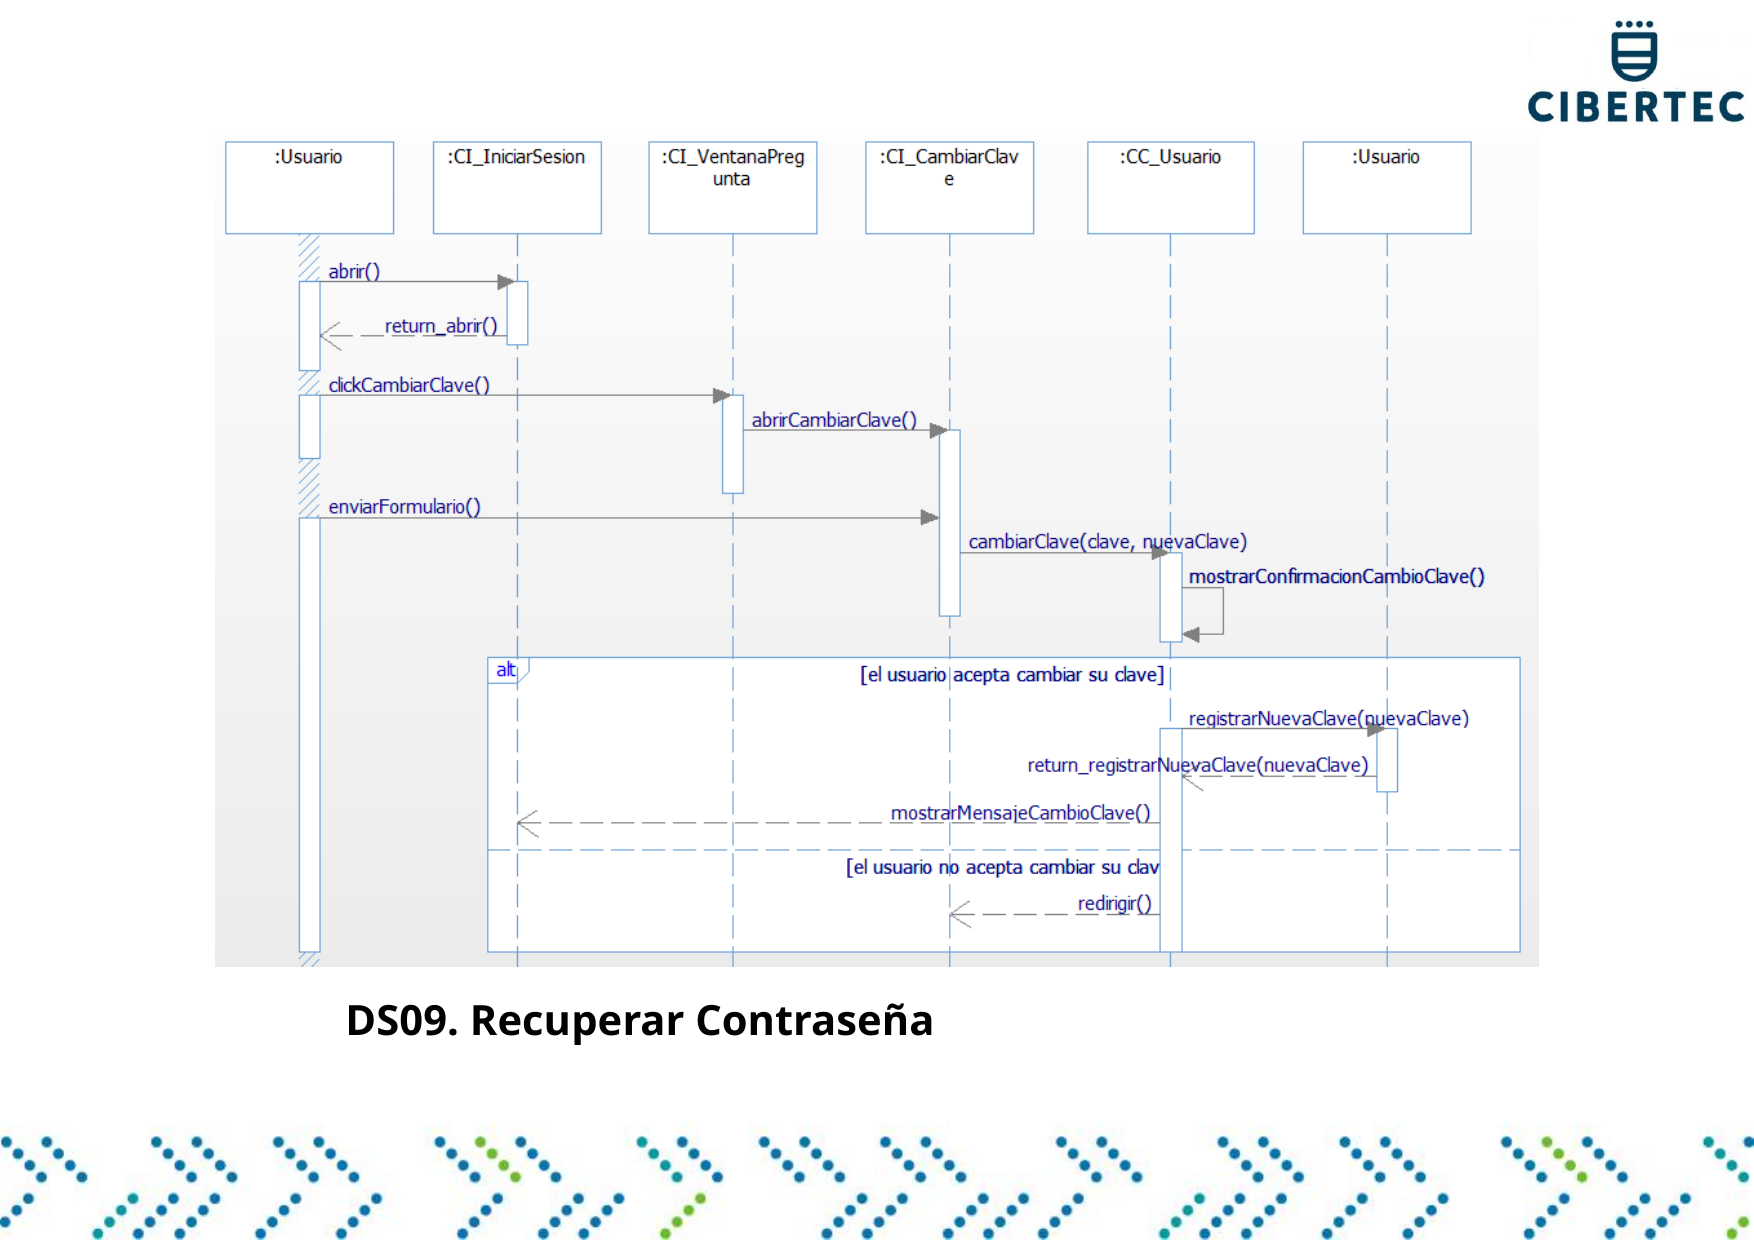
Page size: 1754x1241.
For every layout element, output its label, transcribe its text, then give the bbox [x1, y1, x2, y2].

picture [0, 0, 1754, 1240]
title DS09. Recuperar Contraseña [345, 976, 1398, 1046]
